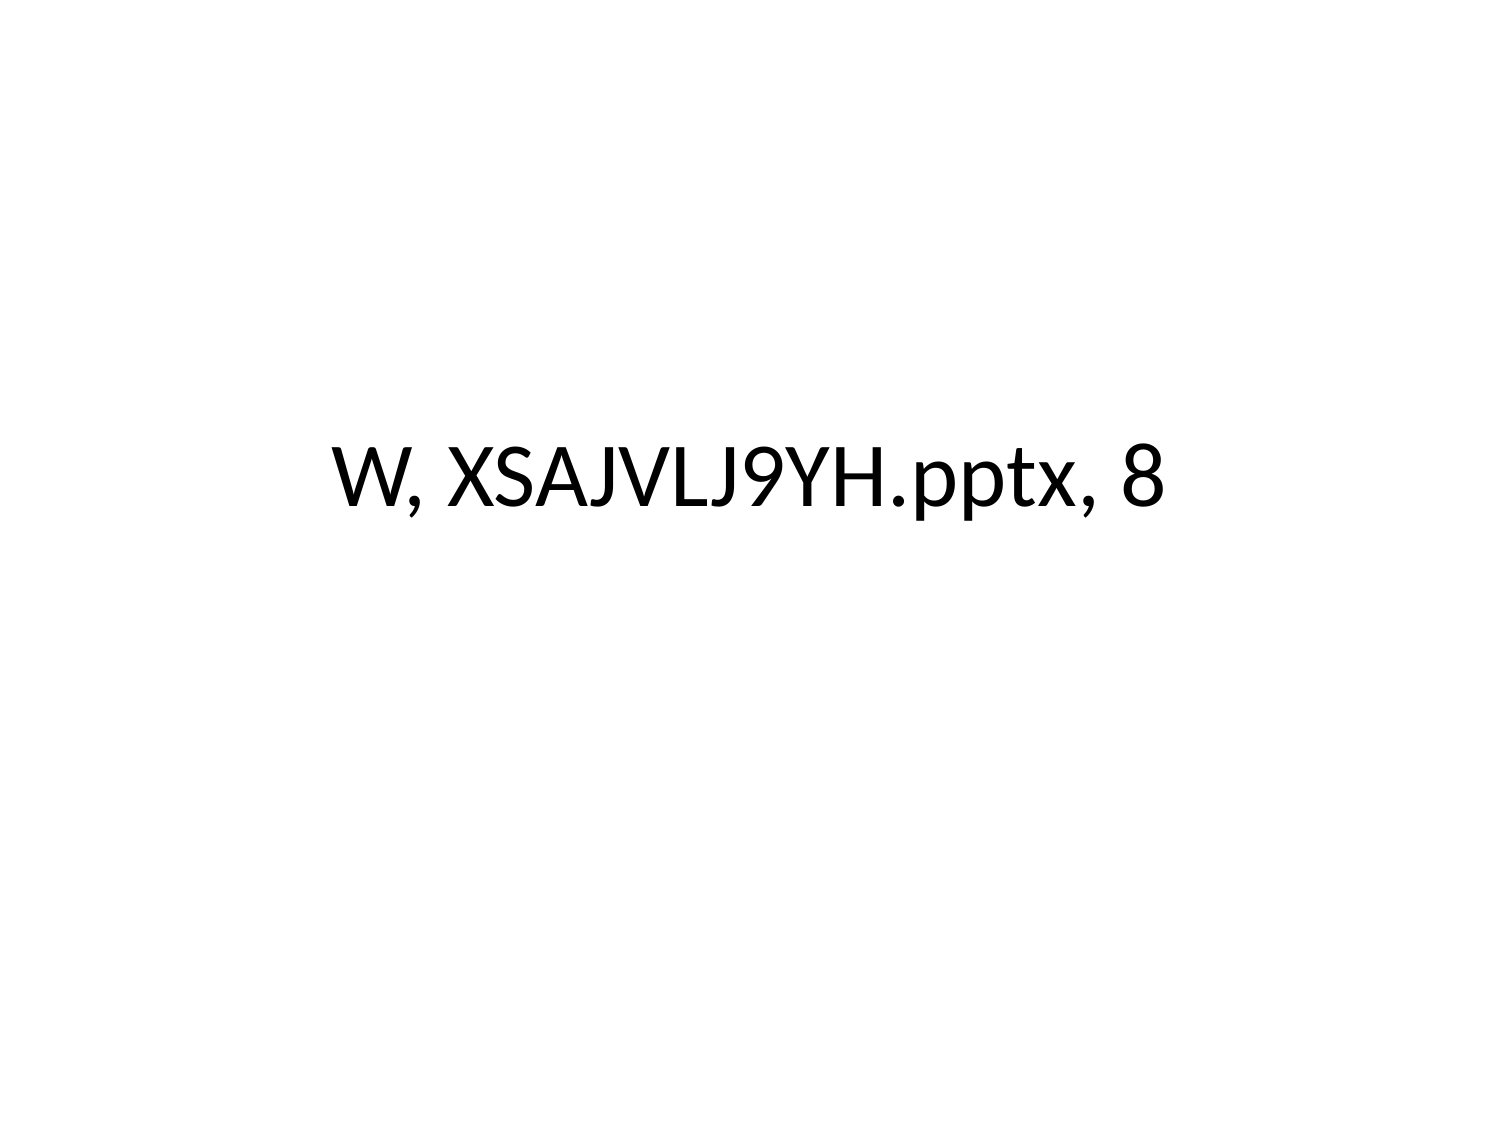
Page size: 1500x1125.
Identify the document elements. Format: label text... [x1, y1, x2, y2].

title W, XSAJVLJ9YH.pptx, 8 [112, 349, 1388, 591]
